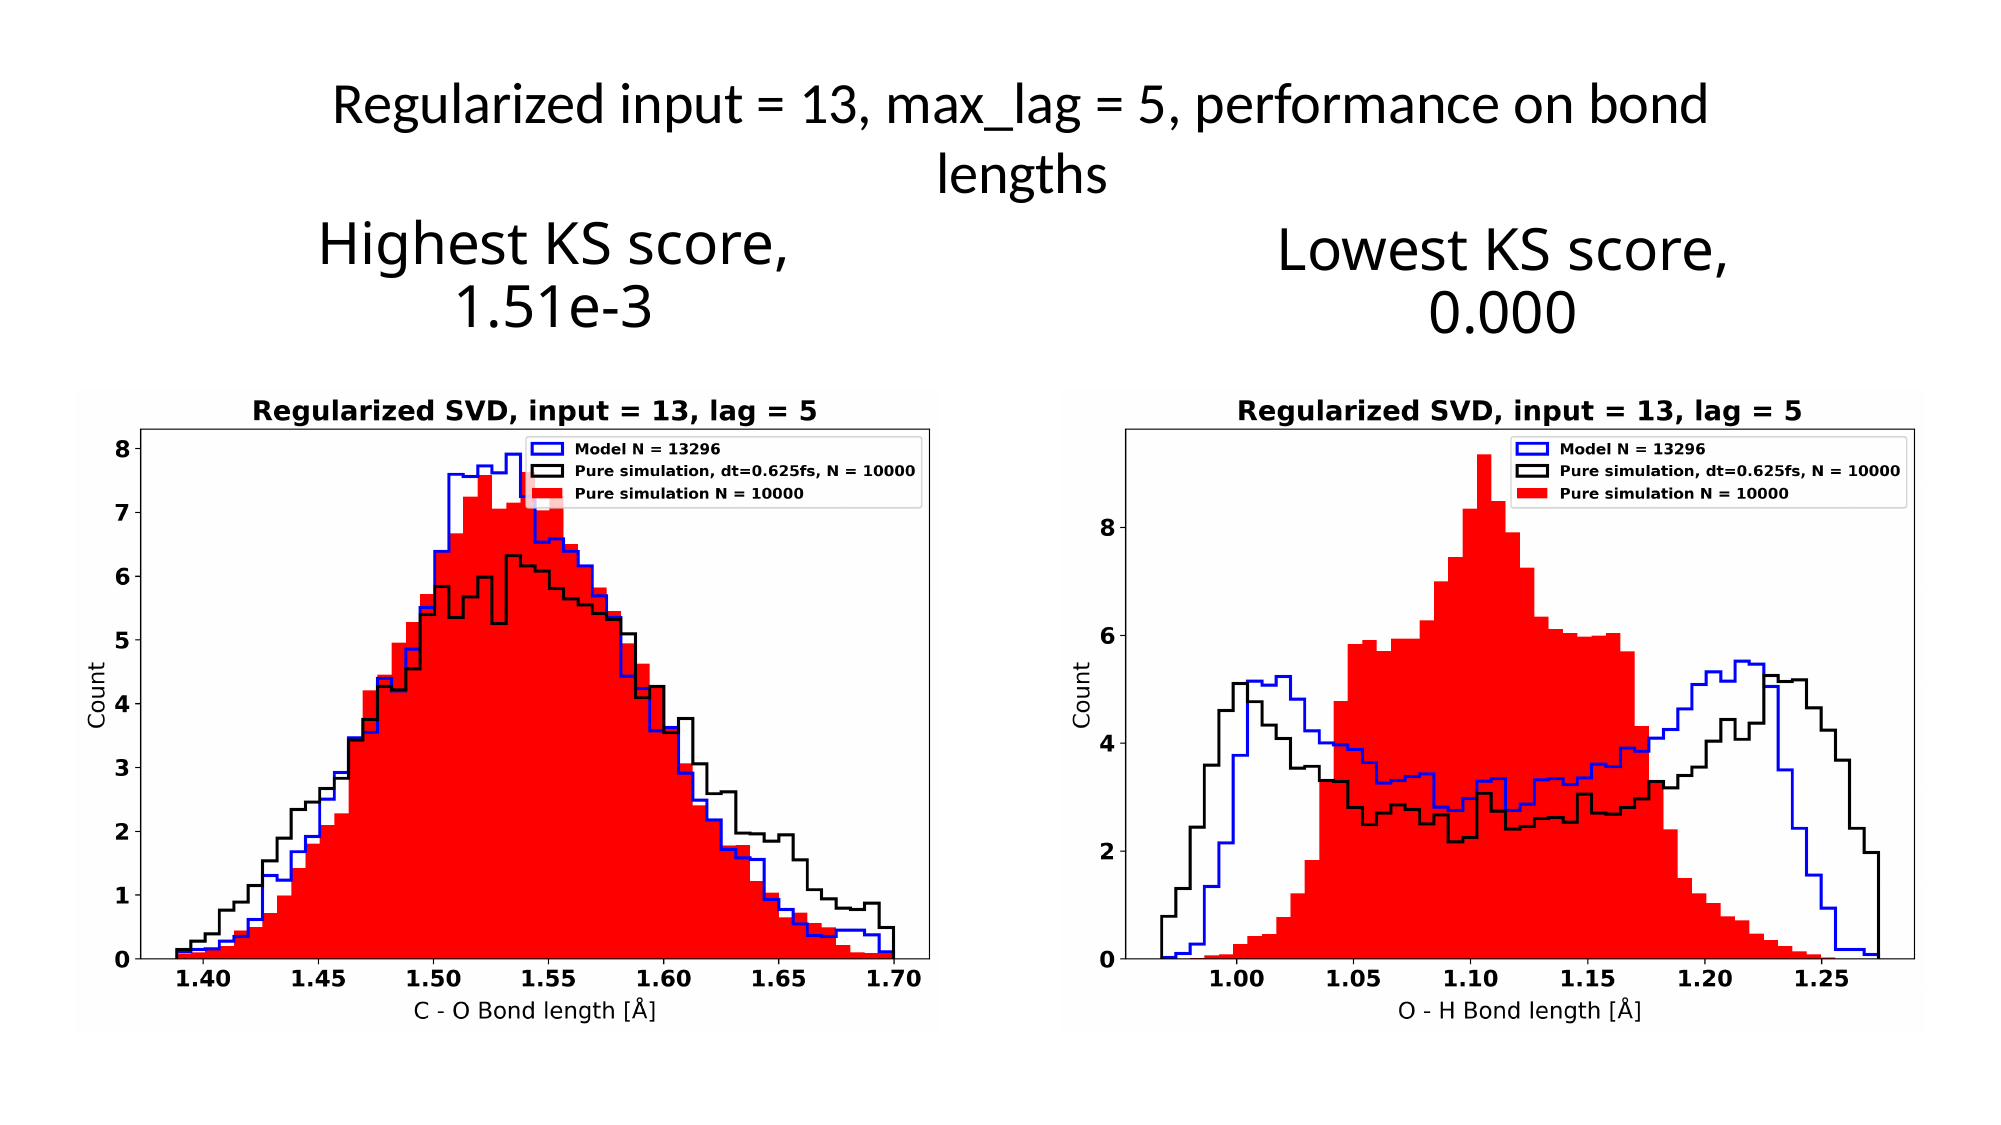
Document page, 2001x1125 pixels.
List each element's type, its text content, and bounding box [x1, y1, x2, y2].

title Highest KS score, 1.51e-3 [146, 163, 961, 392]
text_box Regularized input = 13, max_lag = 5, performance on bond lengths [272, 58, 1773, 213]
picture [75, 388, 940, 1034]
text_box Lowest KS score, 0.000 [1096, 169, 1911, 388]
picture [1060, 388, 1925, 1034]
